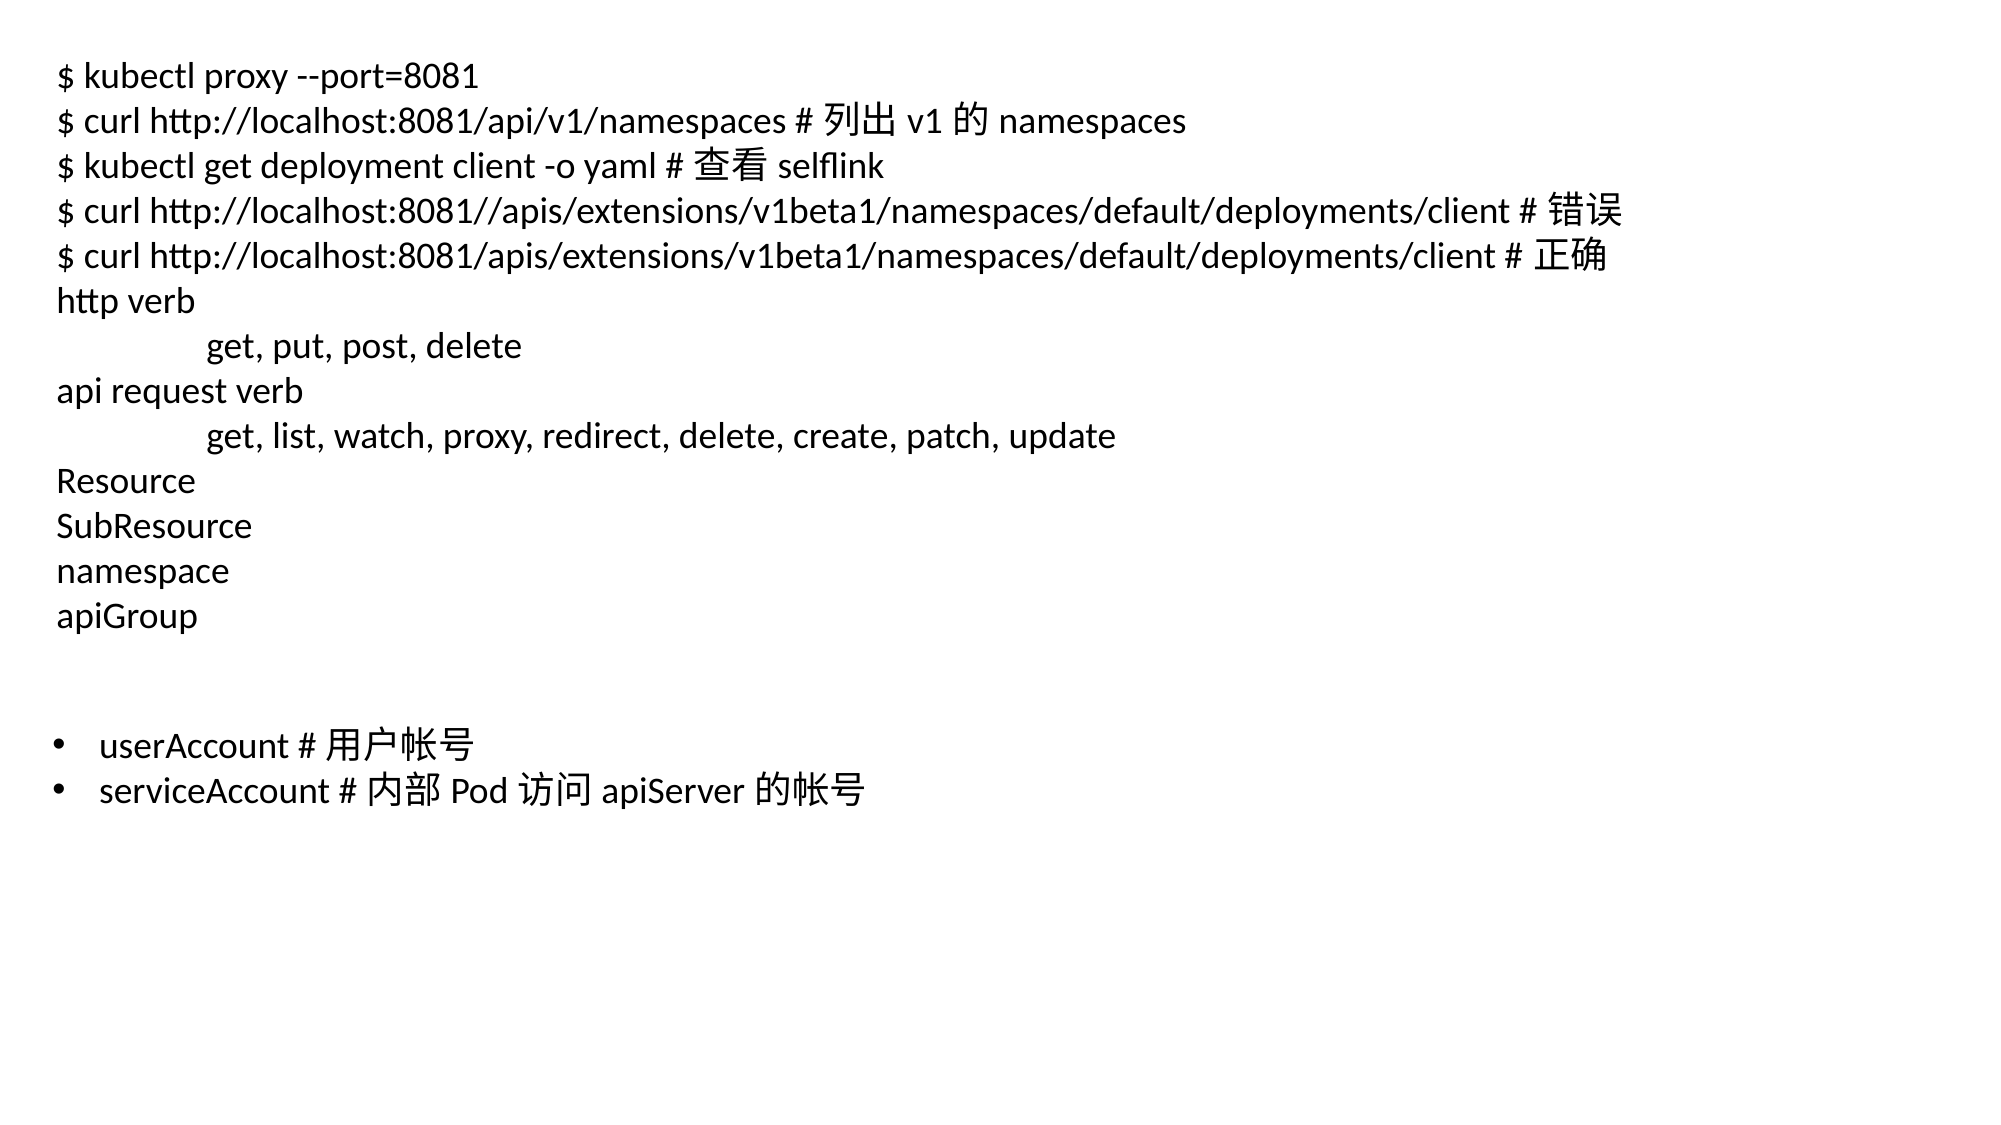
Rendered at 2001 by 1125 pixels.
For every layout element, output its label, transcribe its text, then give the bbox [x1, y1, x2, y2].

text_box userAccount #用户帐号 serviceAccount #内部Pod访问apiServer的帐号 [37, 713, 1934, 819]
text_box $ kubectl proxy --port=8081 $ curl http://localhost:8081/api/v1/namespaces #列出v1的namespaces $ kubectl get deployment client -o yaml #查看selflink $ curl http://localhost:8081//apis/extensions/v1beta1/namespaces/default/deployments/client #错误 $ curl http://localhost:8081/apis/extensions/v1beta1/namespaces/default/deployments/client #正确 http verb get, put, post, delete api request verb get, list, watch, proxy, redirect, delete, create, patch, update Resource SubResource namespace apiGroup [41, 44, 1982, 644]
